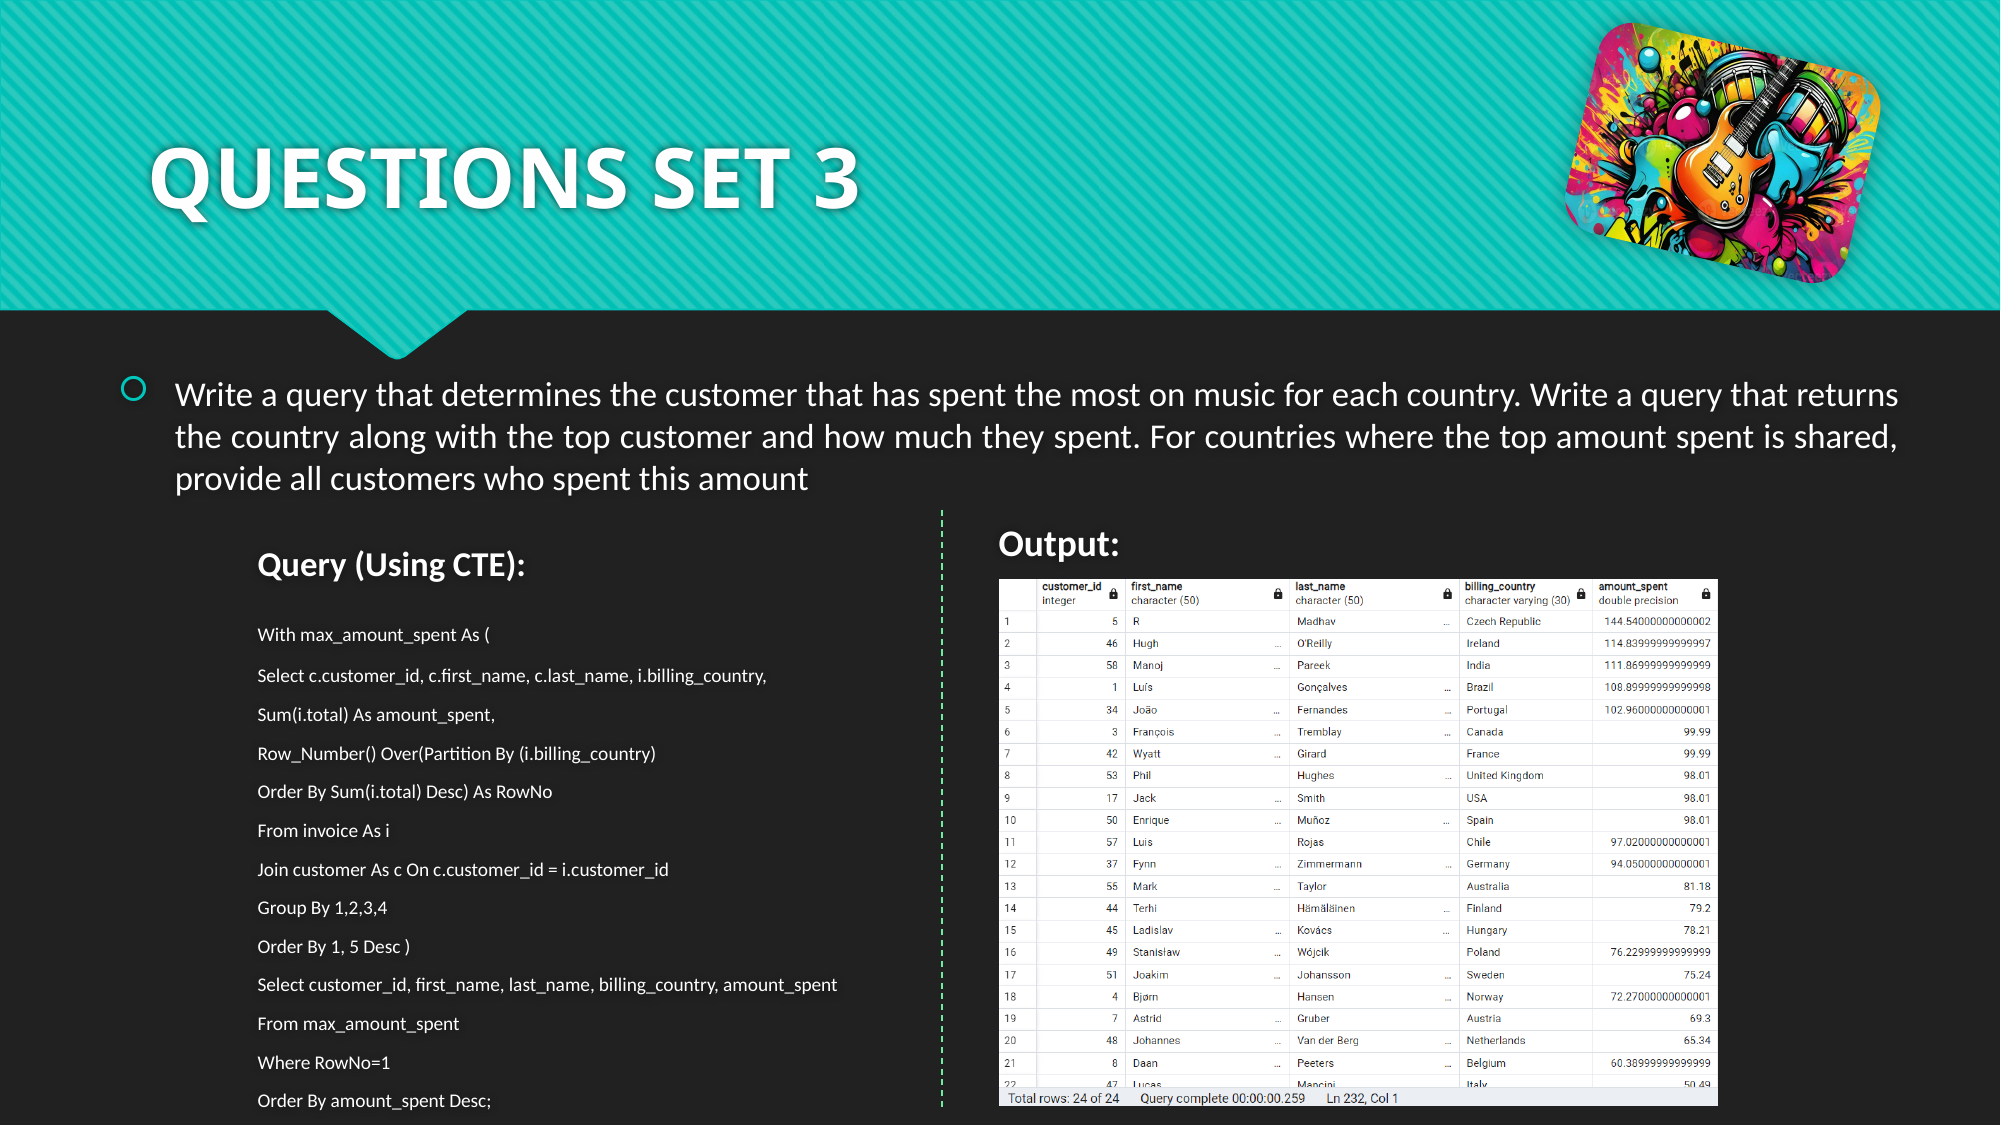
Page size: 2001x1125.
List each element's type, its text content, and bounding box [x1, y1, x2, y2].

picture [1565, 22, 1881, 284]
title QUESTIONS SET 3 [132, 73, 1578, 233]
text_box Output: [983, 446, 1931, 1043]
picture [999, 579, 1718, 1106]
list Write a query that determines the customer that has spent the most on music for each country. Write a query that returns the country along with the top customer and how much they spent. For countries where the top amount spent is shared, provide all customers who spent this amount Query (Using CTE): With max_amount_spent As ( Select c.customer_id, c.first_name, c.last_name, i.billing_country, Sum(i.total) As amount_spent, Row_Number() Over(Partition By (i.billing_country) Order By Sum(i.total) Desc) As RowNo From invoice As i Join customer As c On c.customer_id = i.customer_id Group By 1,2,3,4 Order By 1, 5 Desc ) Select customer_id, first_name, last_name, billing_country, amount_spent From max_amount_spent Where RowNo=1 Order By amount_spent Desc; [103, 364, 1917, 1125]
